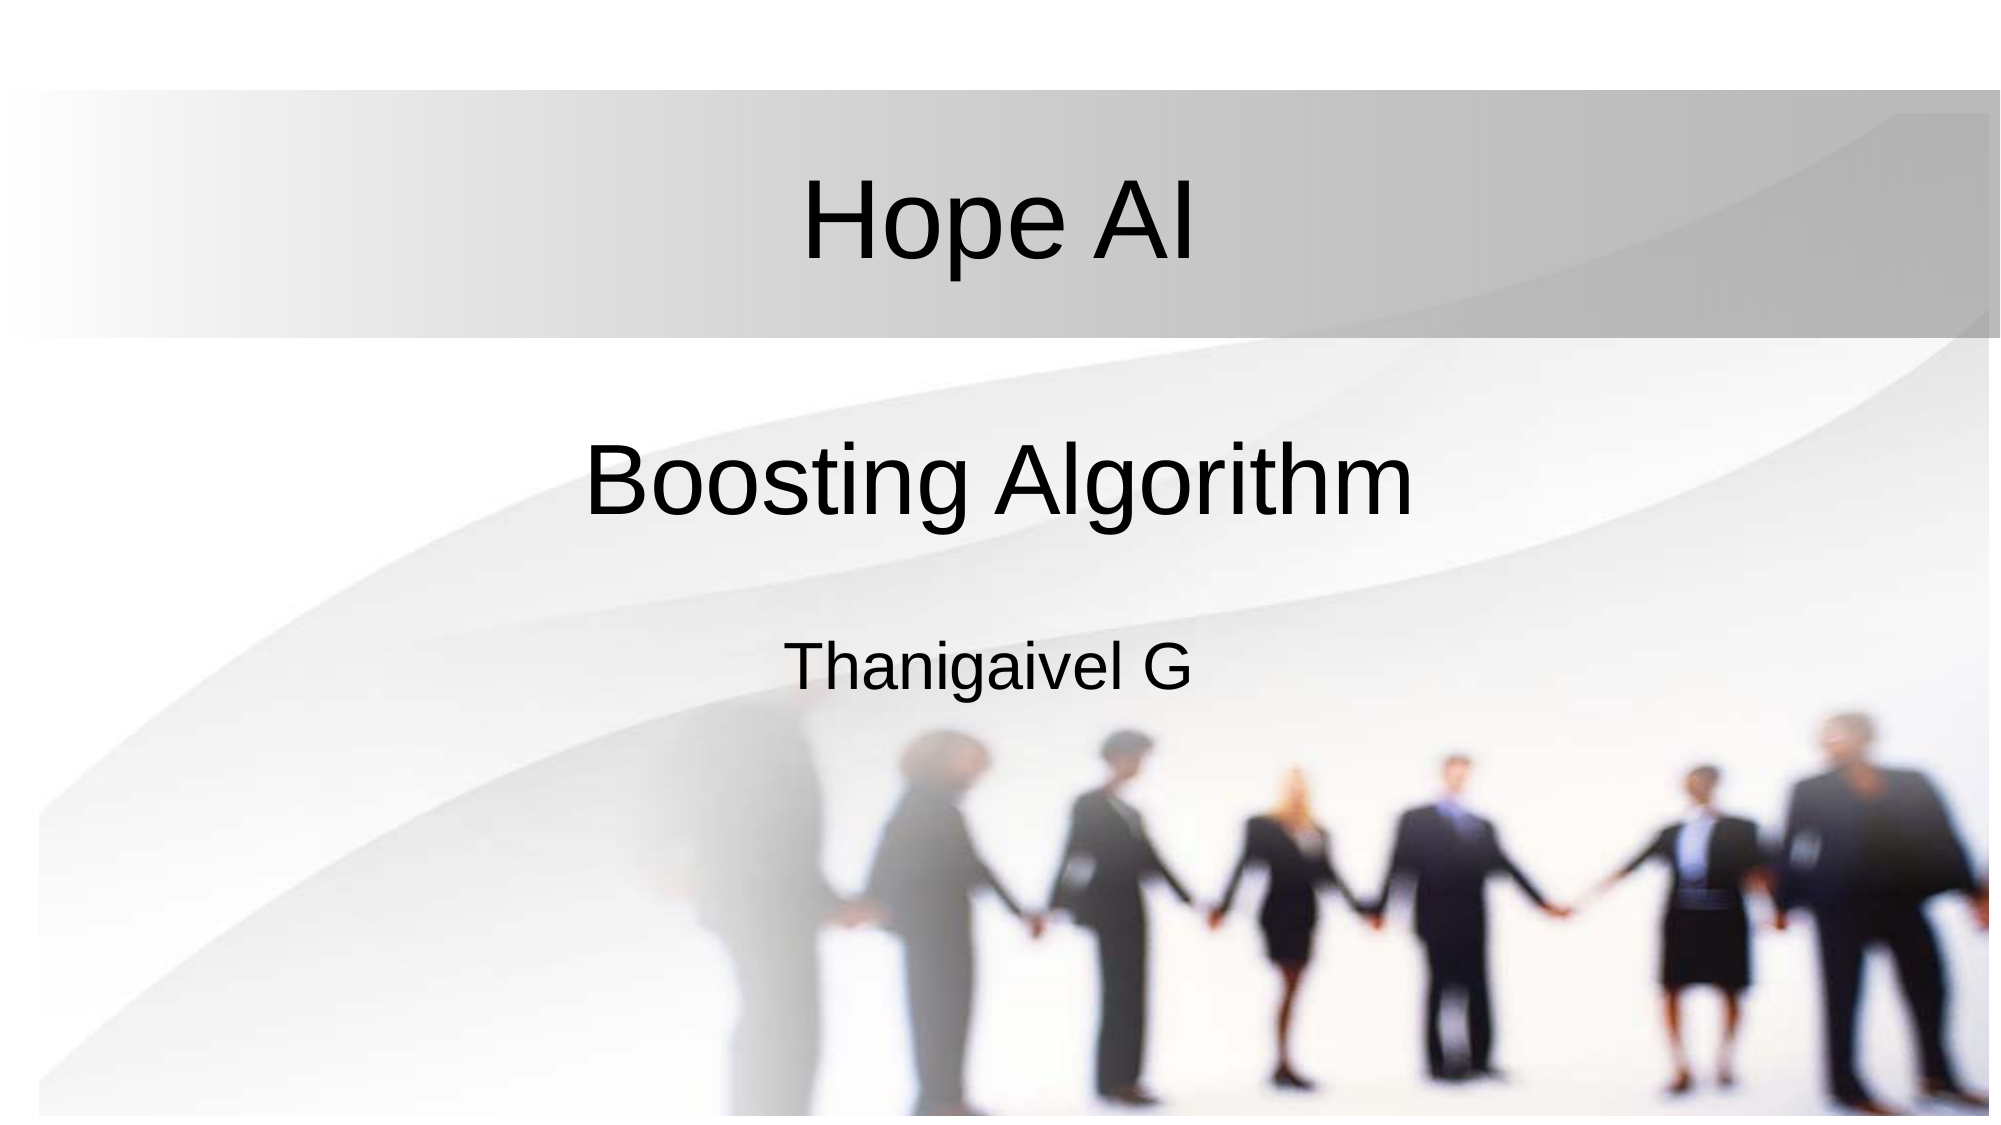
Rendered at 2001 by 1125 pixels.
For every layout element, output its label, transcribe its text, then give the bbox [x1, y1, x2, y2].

picture [39, 338, 1989, 1116]
title Boosting Algorithm [307, 398, 1693, 551]
text_box Hope AI [248, 115, 1752, 313]
text_box Thanigaivel G [711, 627, 1267, 698]
